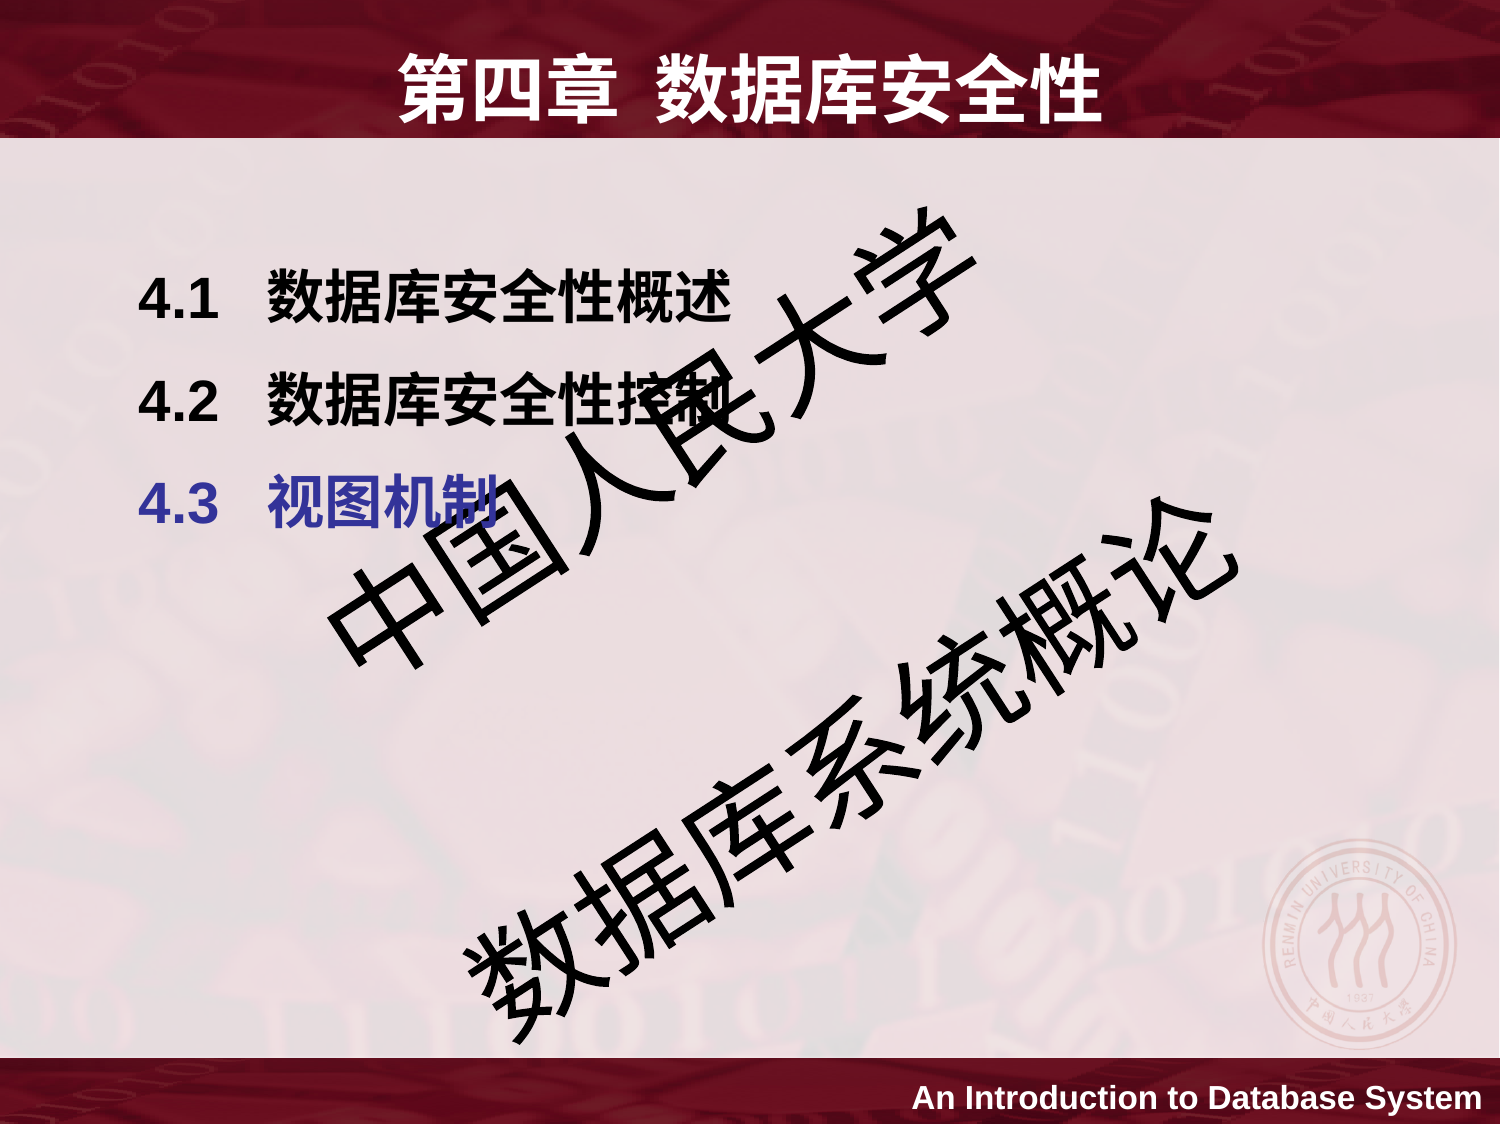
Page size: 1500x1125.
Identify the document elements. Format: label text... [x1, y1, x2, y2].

title 第四章 数据库安全性 [74, 0, 1426, 181]
text_box [856, 1046, 1447, 1100]
picture [0, 0, 1500, 1125]
list 4.1 数据库安全性概述 4.2 数据库安全性控制 4.3 视图机制 [123, 231, 1424, 970]
